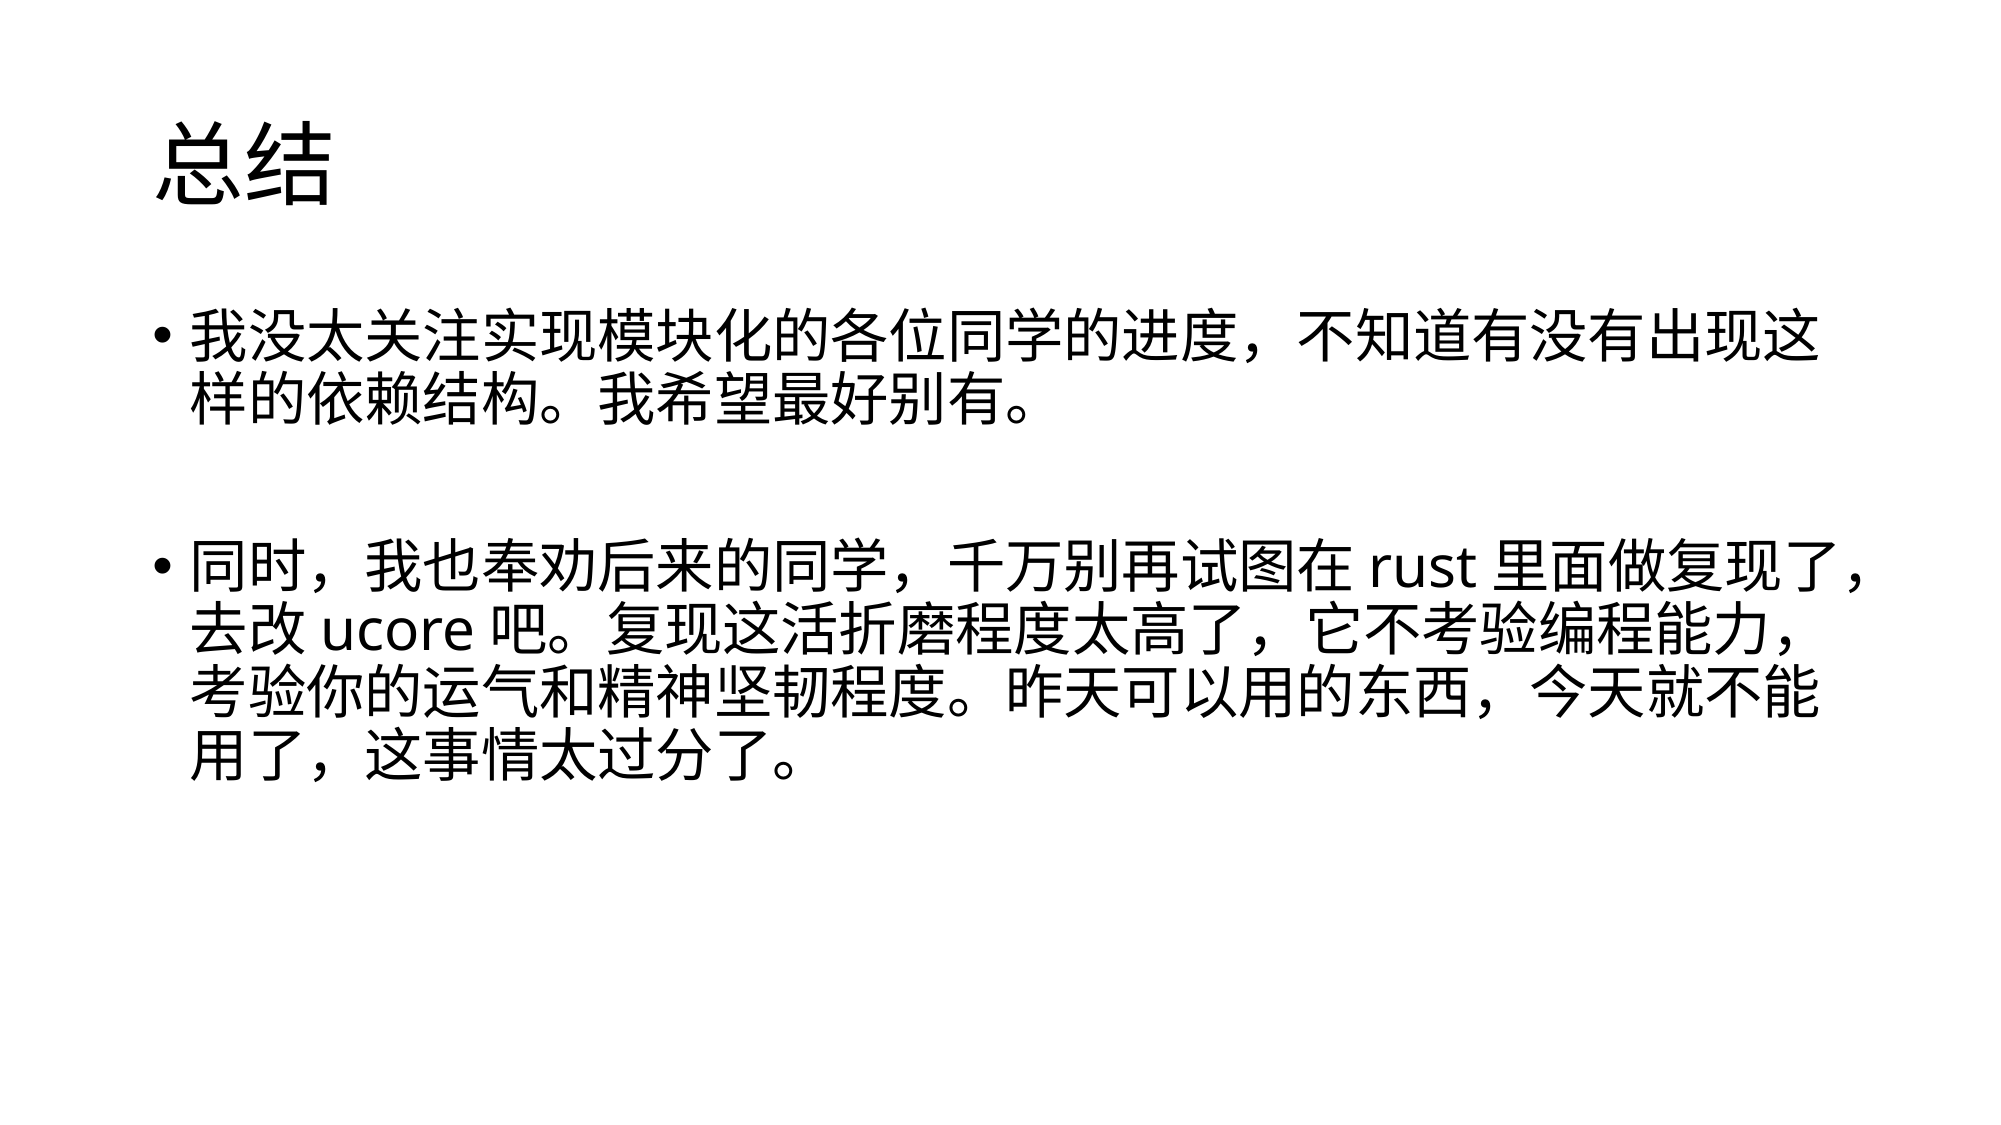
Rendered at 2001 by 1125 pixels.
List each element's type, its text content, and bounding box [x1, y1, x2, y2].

title 总结 [137, 59, 1863, 278]
list 我没太关注实现模块化的各位同学的进度，不知道有没有出现这样的依赖结构。我希望最好别有。 同时，我也奉劝后来的同学，千万别再试图在rust里面做复现了，去改ucore吧。复现这活折磨程度太高了，它不考验编程能力，考验你的运气和精神坚韧程度。昨天可以用的东西，今天就不能用了，这事情太过分了。 [137, 299, 1863, 1014]
